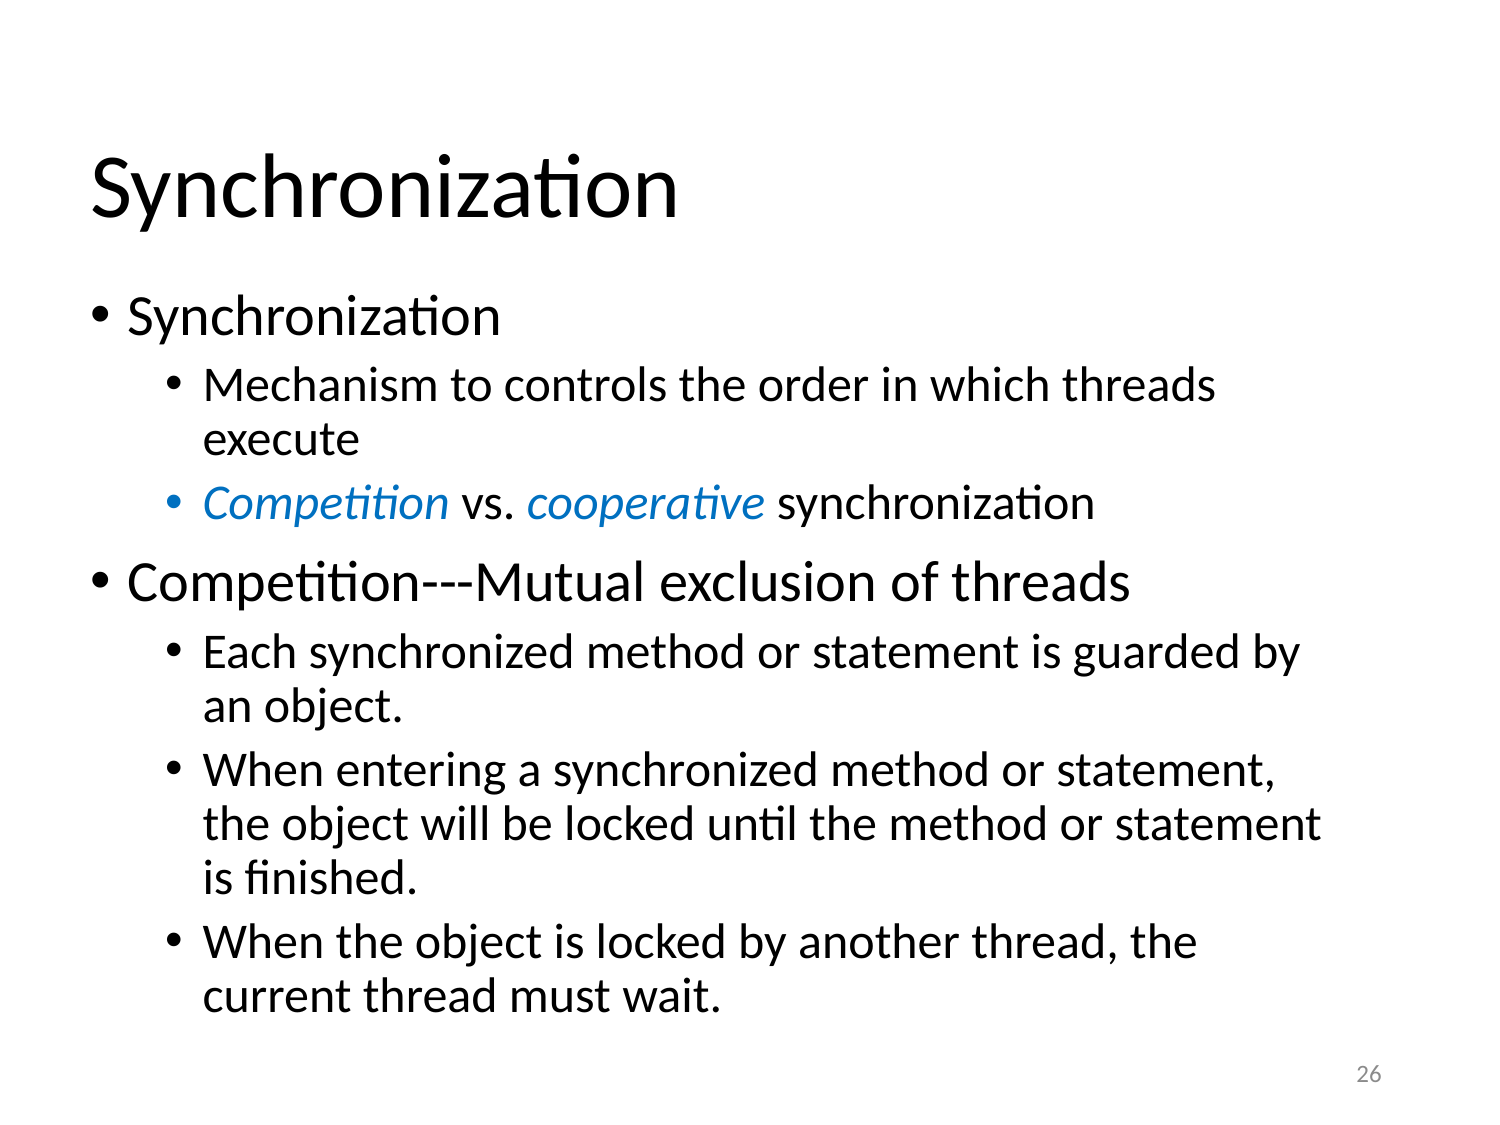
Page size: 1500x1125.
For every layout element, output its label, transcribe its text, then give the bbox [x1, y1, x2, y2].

slide_number 26 [1059, 1042, 1397, 1103]
list Synchronization Mechanism to controls the order in which threads execute Competition vs. cooperative synchronization Competition---Mutual exclusion of threads Each synchronized method or statement is guarded by an object. When entering a synchronized method or statement, the object will be locked until the method or statement is finished. When the object is locked by another thread, the current thread must wait. [75, 277, 1342, 1043]
title Synchronization [75, 75, 1425, 300]
